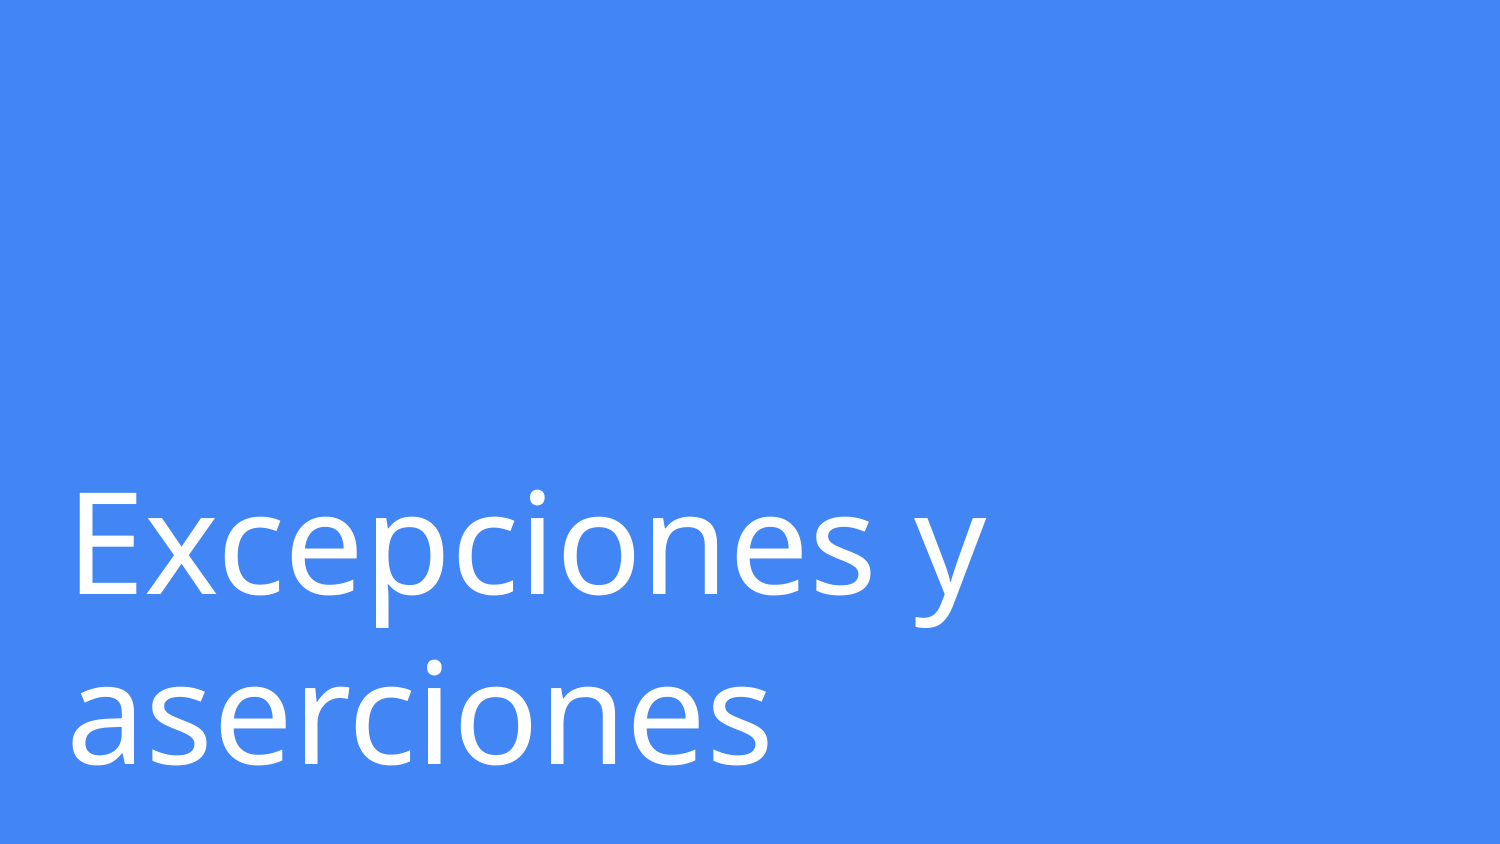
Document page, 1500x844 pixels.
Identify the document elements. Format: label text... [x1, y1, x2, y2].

title Excepciones y aserciones [51, 406, 1383, 809]
